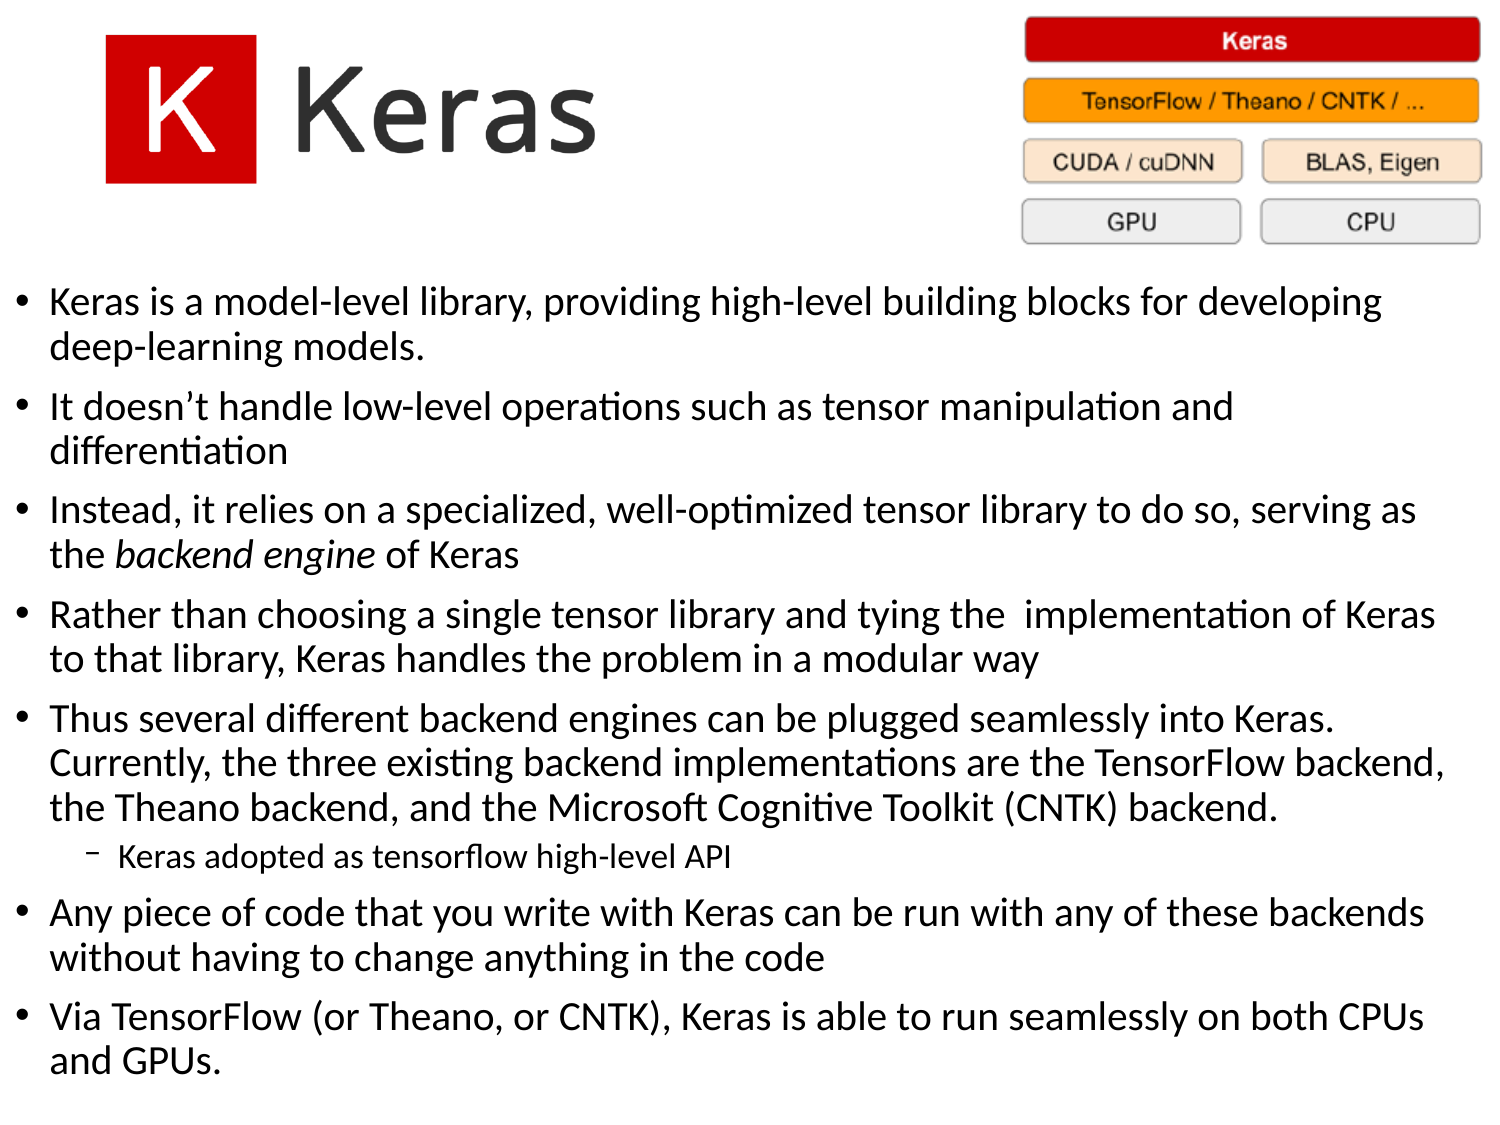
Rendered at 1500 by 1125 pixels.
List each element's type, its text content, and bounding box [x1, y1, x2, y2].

list Keras is a model-level library, providing high-level building blocks for developing deep-learning models. It doesn’t handle low-level operations such as tensor manipulation and differentiation Instead, it relies on a specialized, well-optimized tensor library to do so, serving as the backend engine of Keras Rather than choosing a single tensor library and tying the implementation of Keras to that library, Keras handles the problem in a modular way Thus several different backend engines can be plugged seamlessly into Keras. Currently, the three existing backend implementations are the TensorFlow backend, the Theano backend, and the Microsoft Cognitive Toolkit (CNTK) backend. Keras adopted as tensorflow high-level API Any piece of code that you write with Keras can be run with any of these backends without having to change anything in the code Via TensorFlow (or Theano, or CNTK), Keras is able to run seamlessly on both CPUs and GPUs. [0, 272, 1491, 1100]
picture [1014, 0, 1491, 260]
picture [103, 32, 631, 186]
